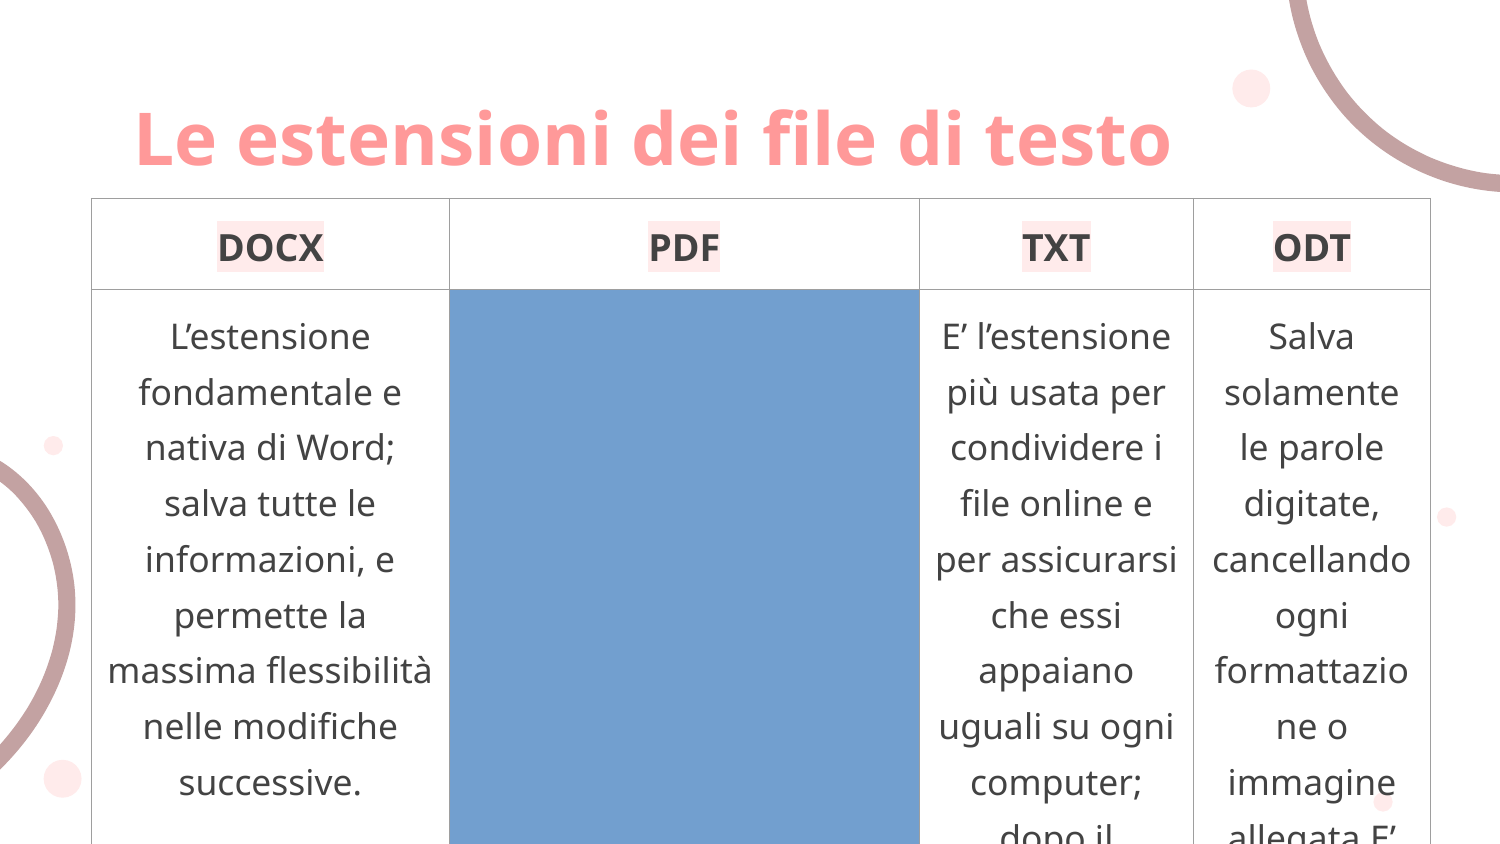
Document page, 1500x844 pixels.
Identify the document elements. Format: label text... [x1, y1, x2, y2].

table_cell L’estensione fondamentale e nativa di Word; salva tutte le informazioni, e permette la massima flessibilità nelle modifiche successive. [92, 290, 449, 844]
table_cell E’ l’equivalente del formato DOCX ma per la suite open source “LibreOffice”. [1194, 290, 1430, 844]
table_header TXT [920, 199, 1193, 289]
table_header DOCX [92, 199, 449, 289]
title Le estensioni dei file di testo [118, 77, 1382, 172]
table_cell E’ l’estensione più usata per condividere i file online e per assicurarsi che essi appaiano uguali su ogni computer; dopo il salvataggio con questa estensione, però, il file non è più (nativamente) modificabile in Word. [920, 290, 1193, 844]
table_header ODT [1194, 199, 1430, 289]
table_header PDF [450, 199, 919, 289]
